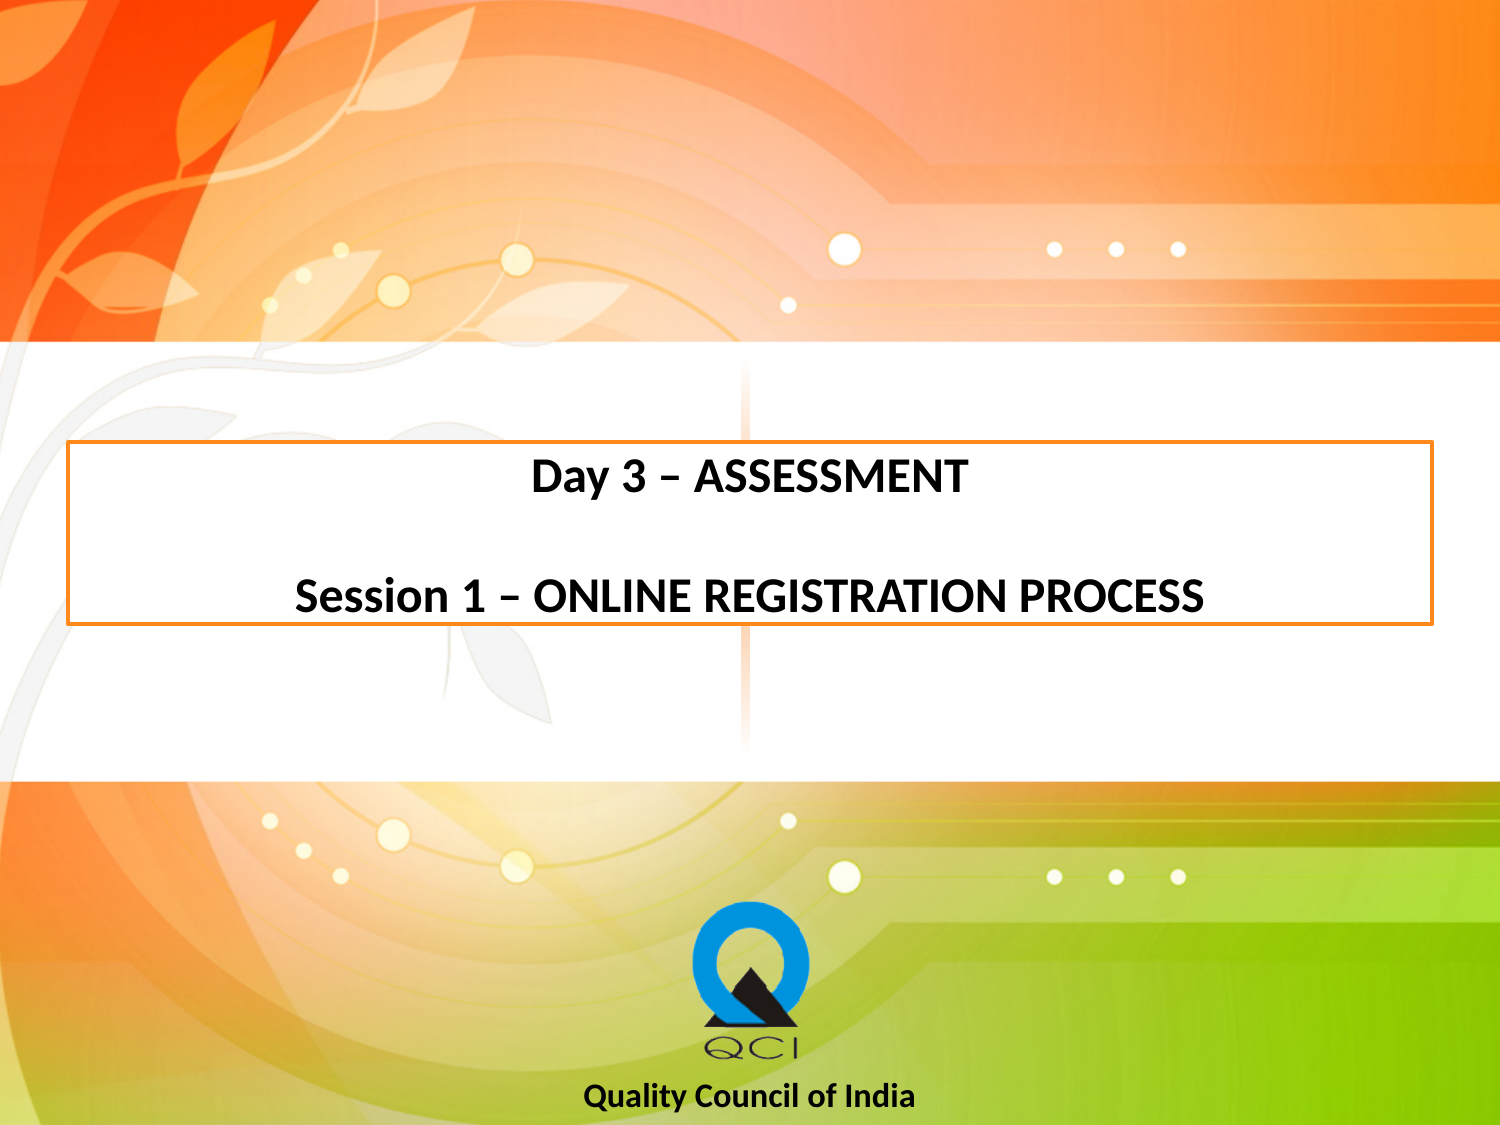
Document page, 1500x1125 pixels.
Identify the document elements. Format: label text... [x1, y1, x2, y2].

picture [0, 0, 1500, 1125]
title Day 3 – ASSESSMENT Session 1 – ONLINE REGISTRATION PROCESS [66, 440, 1434, 626]
